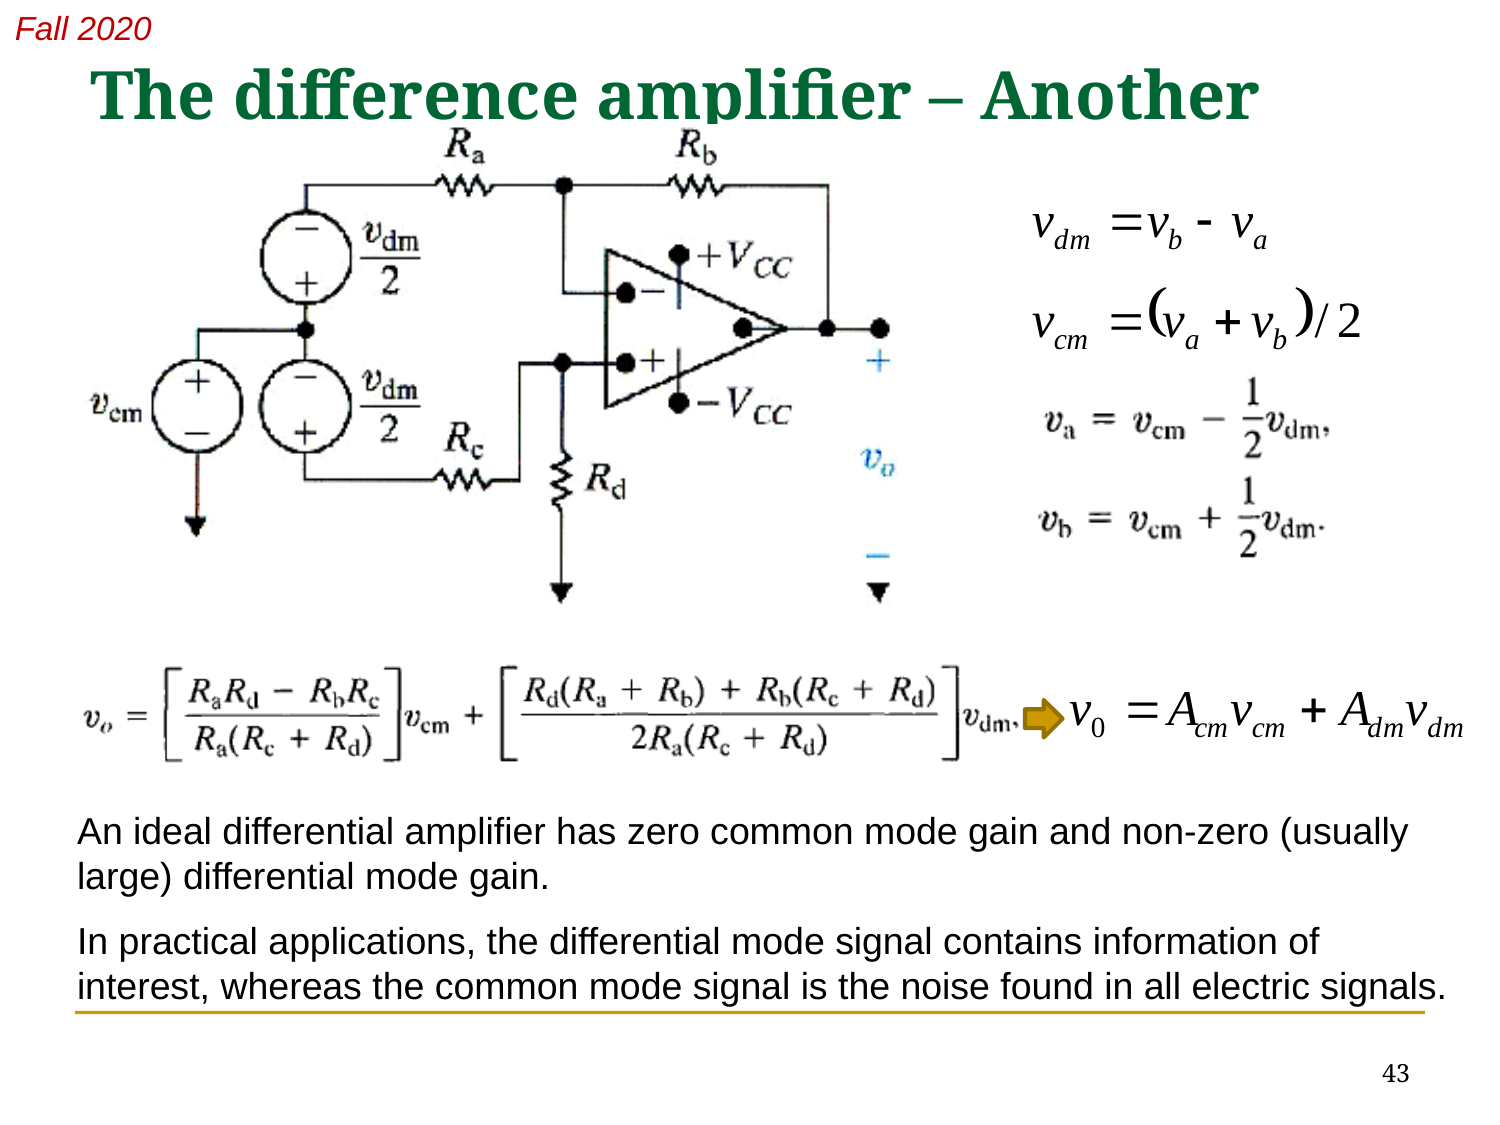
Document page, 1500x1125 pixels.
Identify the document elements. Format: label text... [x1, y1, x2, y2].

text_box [1062, 674, 1473, 751]
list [74, 124, 913, 624]
picture [455, 662, 1026, 771]
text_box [1024, 285, 1369, 363]
picture [1037, 374, 1331, 463]
picture [80, 662, 452, 776]
title The difference amplifier – Another perspective [75, 45, 1425, 233]
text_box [1024, 187, 1279, 263]
text_box An ideal differential amplifier has zero common mode gain and non-zero (usually large) differential mode gain. In practical applications, the differential mode signal contains information of interest, whereas the common mode signal is the noise found in all electric signals. [62, 799, 1475, 1015]
text_box [1029, 698, 1057, 740]
slide_number 43 [1074, 1023, 1426, 1100]
picture [1037, 474, 1326, 563]
